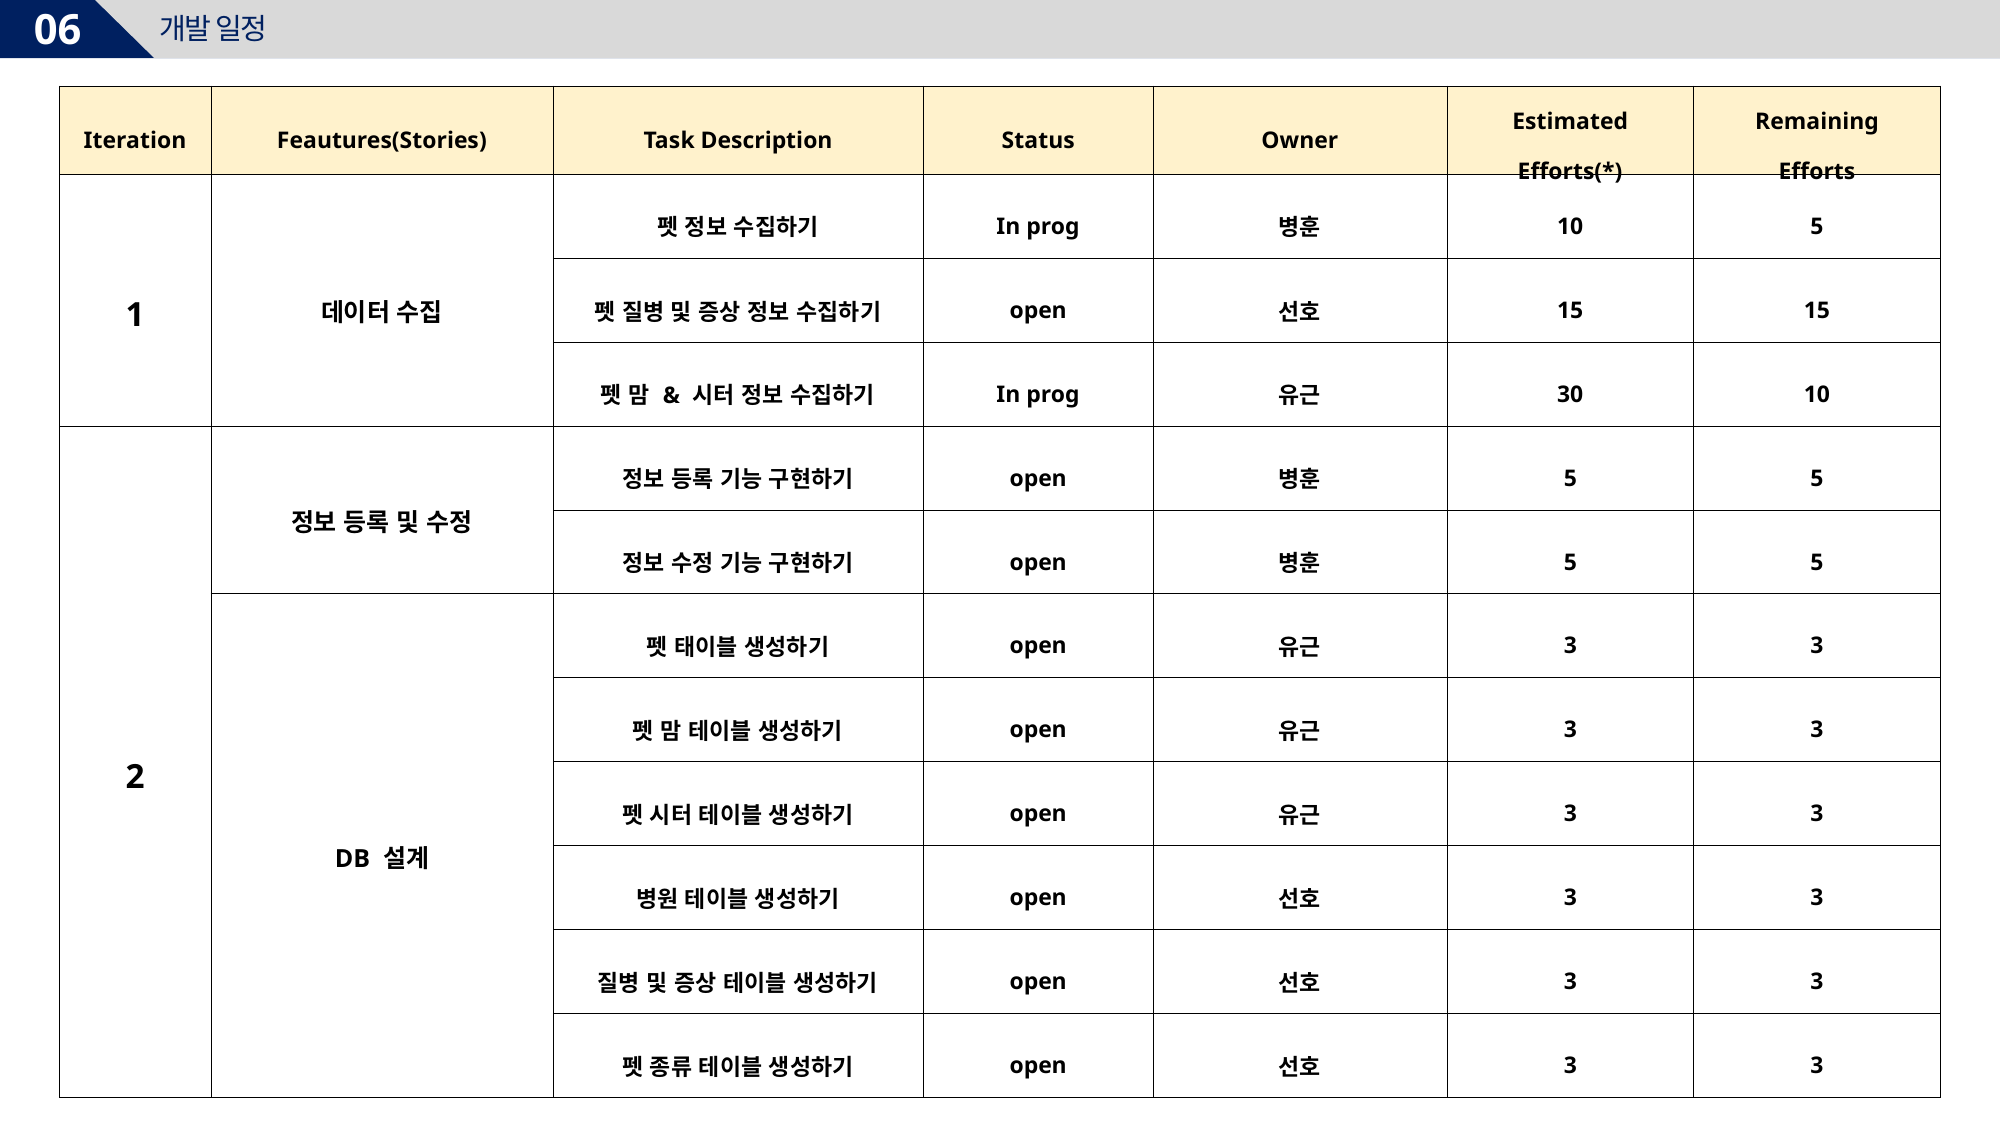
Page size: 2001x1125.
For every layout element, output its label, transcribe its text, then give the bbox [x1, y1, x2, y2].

table_cell 3 [1448, 678, 1693, 761]
table_cell 3 [1694, 1014, 1940, 1097]
table_cell open [924, 259, 1153, 342]
table_header Iteration [60, 87, 211, 174]
table_cell 선호 [1154, 259, 1447, 342]
table_cell 3 [1448, 1014, 1693, 1097]
table_cell 펫 맘 & 시터 정보 수집하기 [554, 343, 923, 426]
table_cell 데이터 수집 [212, 175, 553, 426]
table_cell 3 [1694, 930, 1940, 1013]
table_cell 펫 시터 테이블 생성하기 [554, 762, 923, 845]
table_cell 3 [1694, 678, 1940, 761]
table_cell open [924, 511, 1153, 593]
table_cell 1 [60, 175, 211, 426]
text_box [0, 0, 2000, 62]
table_cell 정보 등록 및 수정 [212, 427, 553, 593]
table_cell 5 [1694, 511, 1940, 593]
table_cell DB 설계 [212, 594, 553, 1097]
table_cell 10 [1448, 175, 1693, 258]
table_cell 3 [1448, 930, 1693, 1013]
table_cell 펫 종류 테이블 생성하기 [554, 1014, 923, 1097]
table_cell open [924, 594, 1153, 677]
table_cell In prog [924, 175, 1153, 258]
table_cell 펫 정보 수집하기 [554, 175, 923, 258]
table_header Task Description [554, 87, 923, 174]
table_header Feautures(Stories) [212, 87, 553, 174]
table_cell open [924, 678, 1153, 761]
table_cell open [924, 1014, 1153, 1097]
table_cell 3 [1694, 846, 1940, 929]
table_cell 질병 및 증상 테이블 생성하기 [554, 930, 923, 1013]
table_cell 유근 [1154, 343, 1447, 426]
table_cell 3 [1694, 594, 1940, 677]
table_cell 5 [1448, 427, 1693, 510]
table_cell 2 [60, 427, 211, 1097]
table_cell 선호 [1154, 1014, 1447, 1097]
table_cell open [924, 427, 1153, 510]
table_cell 선호 [1154, 846, 1447, 929]
table_cell 3 [1448, 594, 1693, 677]
table_cell 병원 테이블 생성하기 [554, 846, 923, 929]
table_cell open [924, 846, 1153, 929]
table_cell 5 [1448, 511, 1693, 593]
table_header Estimated Efforts(*) [1448, 87, 1693, 174]
table_cell 정보 등록 기능 구현하기 [554, 427, 923, 510]
table_cell 5 [1694, 427, 1940, 510]
table_cell 5 [1694, 175, 1940, 258]
table_cell 30 [1448, 343, 1693, 426]
table_cell 병훈 [1154, 511, 1447, 593]
table_cell open [924, 762, 1153, 845]
table_cell 병훈 [1154, 175, 1447, 258]
table_header Remaining Efforts [1694, 87, 1940, 174]
table_cell 3 [1694, 762, 1940, 845]
table_header Status [924, 87, 1153, 174]
table_cell 정보 수정 기능 구현하기 [554, 511, 923, 593]
table_cell 유근 [1154, 594, 1447, 677]
table_cell In prog [924, 343, 1153, 426]
table_cell 유근 [1154, 762, 1447, 845]
table_cell 15 [1448, 259, 1693, 342]
table_cell 10 [1694, 343, 1940, 426]
table_cell open [924, 930, 1153, 1013]
table_cell 3 [1448, 846, 1693, 929]
table_cell 병훈 [1154, 427, 1447, 510]
table_header Owner [1154, 87, 1447, 174]
table_cell 15 [1694, 259, 1940, 342]
table_cell 3 [1448, 762, 1693, 845]
table_cell 펫 맘 테이블 생성하기 [554, 678, 923, 761]
table_cell 유근 [1154, 678, 1447, 761]
table_cell 펫 태이블 생성하기 [554, 594, 923, 677]
table_cell 펫 질병 및 증상 정보 수집하기 [554, 259, 923, 342]
table_cell 선호 [1154, 930, 1447, 1013]
